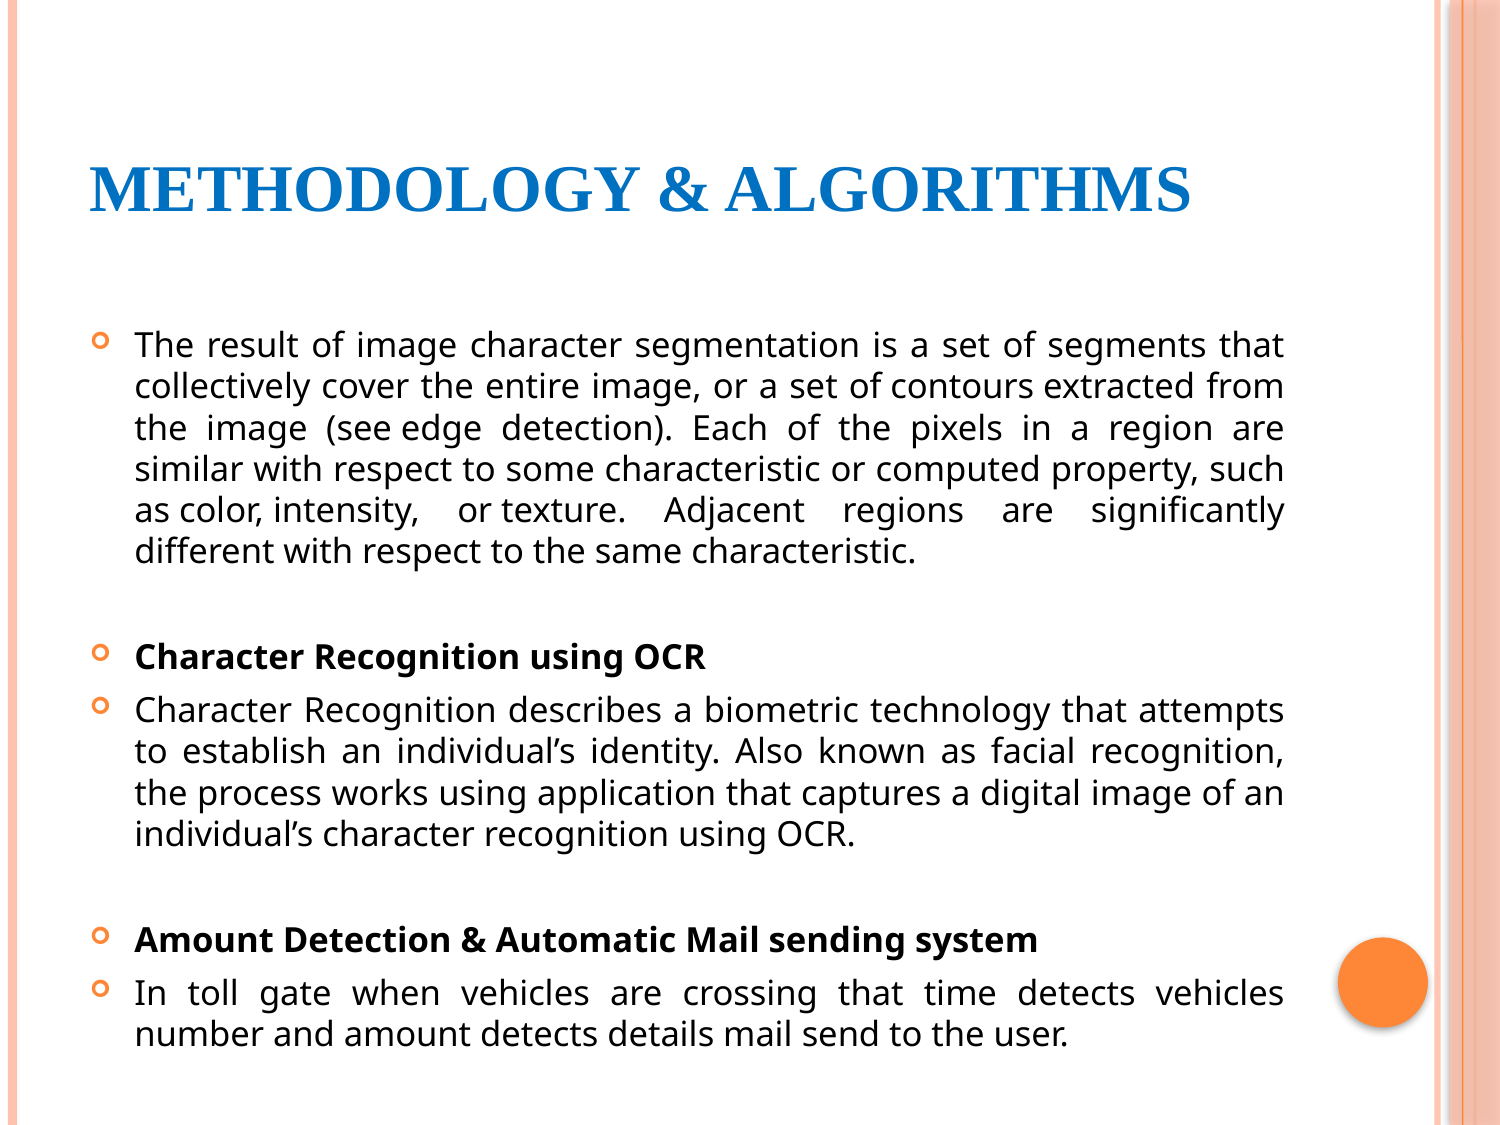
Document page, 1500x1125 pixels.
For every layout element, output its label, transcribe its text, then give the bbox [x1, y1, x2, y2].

list The result of image character segmentation is a set of segments that collectively cover the entire image, or a set of contours extracted from the image (see edge detection). Each of the pixels in a region are similar with respect to some characteristic or computed property, such as color, intensity, or texture. Adjacent regions are significantly different with respect to the same characteristic. Character Recognition using OCR Character Recognition describes a biometric technology that attempts to establish an individual’s identity. Also known as facial recognition, the process works using application that captures a digital image of an individual’s character recognition using OCR. Amount Detection & Automatic Mail sending system In toll gate when vehicles are crossing that time detects vehicles number and amount detects details mail send to the user. [75, 262, 1300, 1062]
title Methodology & Algorithms [75, 45, 1300, 233]
